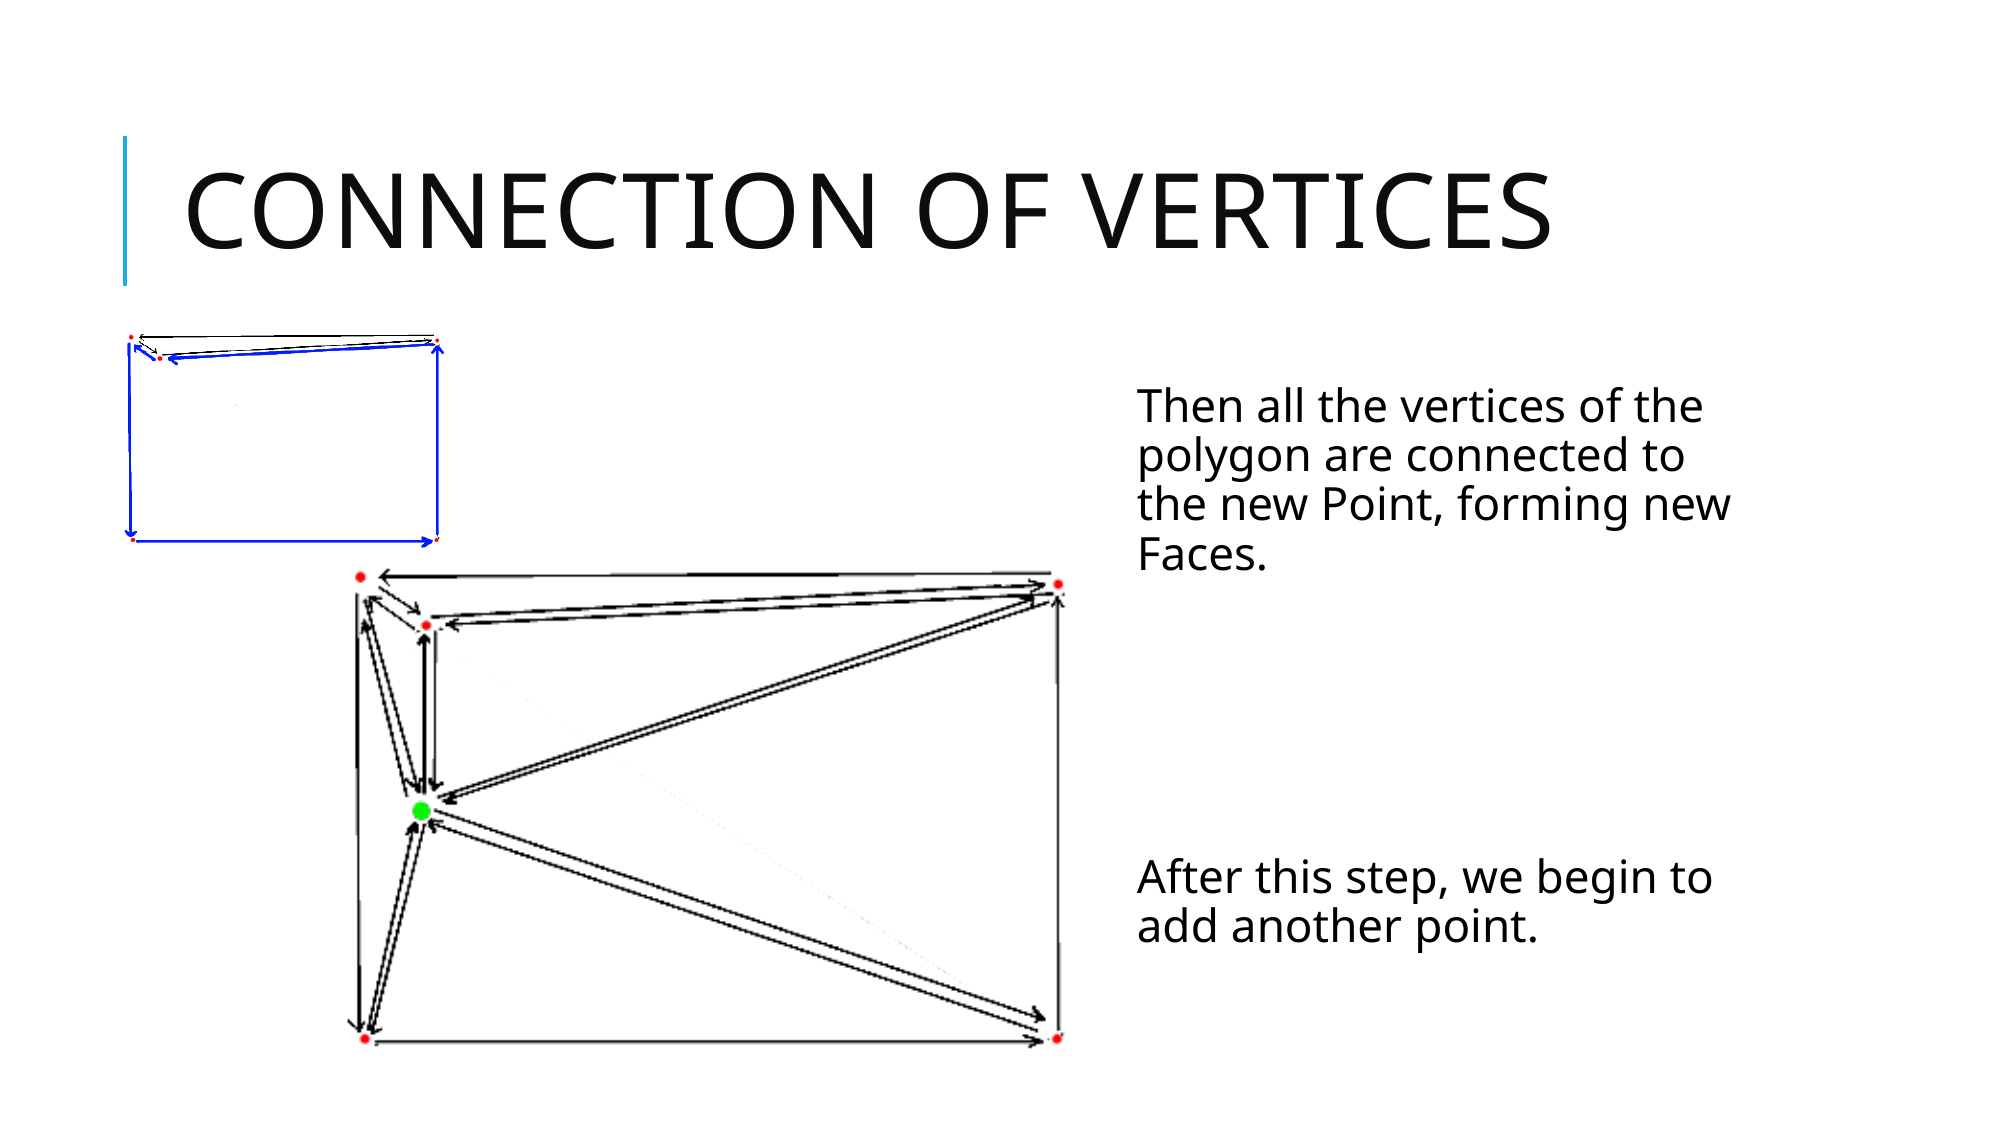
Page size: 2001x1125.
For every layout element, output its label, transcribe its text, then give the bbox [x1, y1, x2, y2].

list Then all the vertices of the polygon are connected to the new Point, forming new Faces. After this step, we begin to add another point. [1129, 375, 1763, 1035]
picture [87, 308, 464, 563]
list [237, 511, 1139, 1125]
title Connection of vertices [168, 96, 1763, 342]
